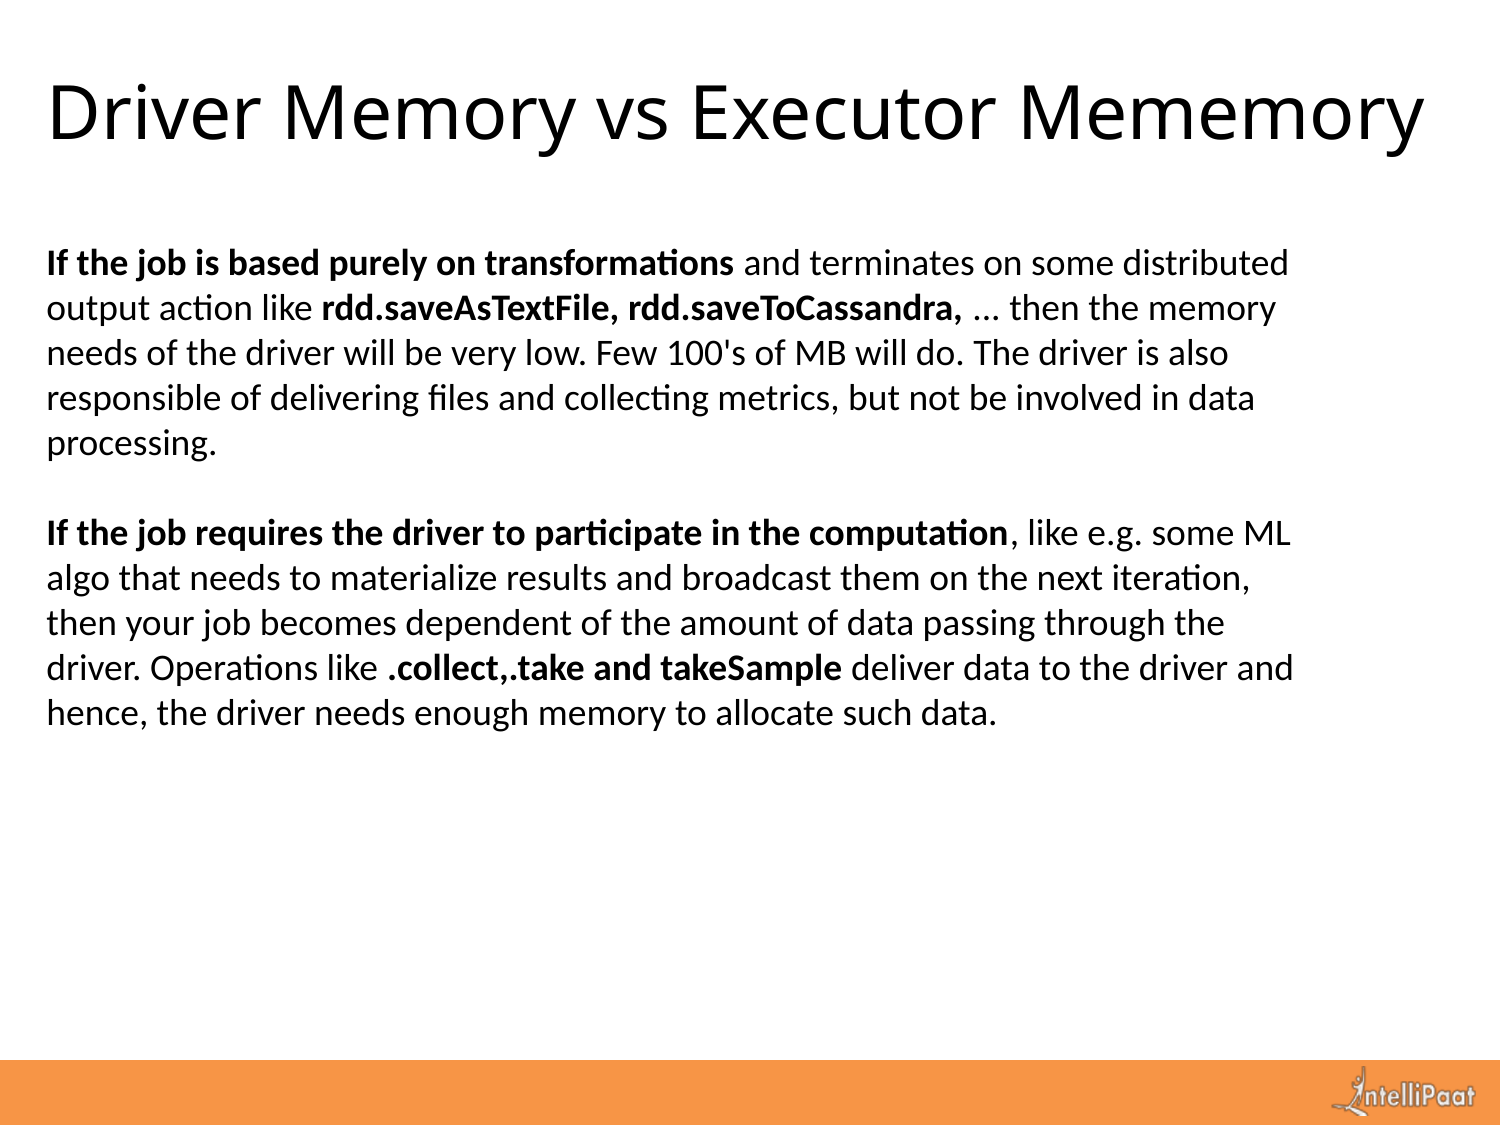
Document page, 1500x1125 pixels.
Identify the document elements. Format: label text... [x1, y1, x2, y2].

title Driver Memory vs Executor Mememory [46, 64, 1454, 156]
list If the job is based purely on transformations and terminates on some distributed output action like rdd.saveAsTextFile, rdd.saveToCassandra, ... then the memory needs of the driver will be very low. Few 100's of MB will do. The driver is also responsible of delivering files and collecting metrics, but not be involved in data processing. If the job requires the driver to participate in the computation, like e.g. some ML algo that needs to materialize results and broadcast them on the next iteration, then your job becomes dependent of the amount of data passing through the driver. Operations like .collect,.take and takeSample deliver data to the driver and hence, the driver needs enough memory to allocate such data. [46, 237, 1323, 738]
picture [1324, 1066, 1493, 1116]
